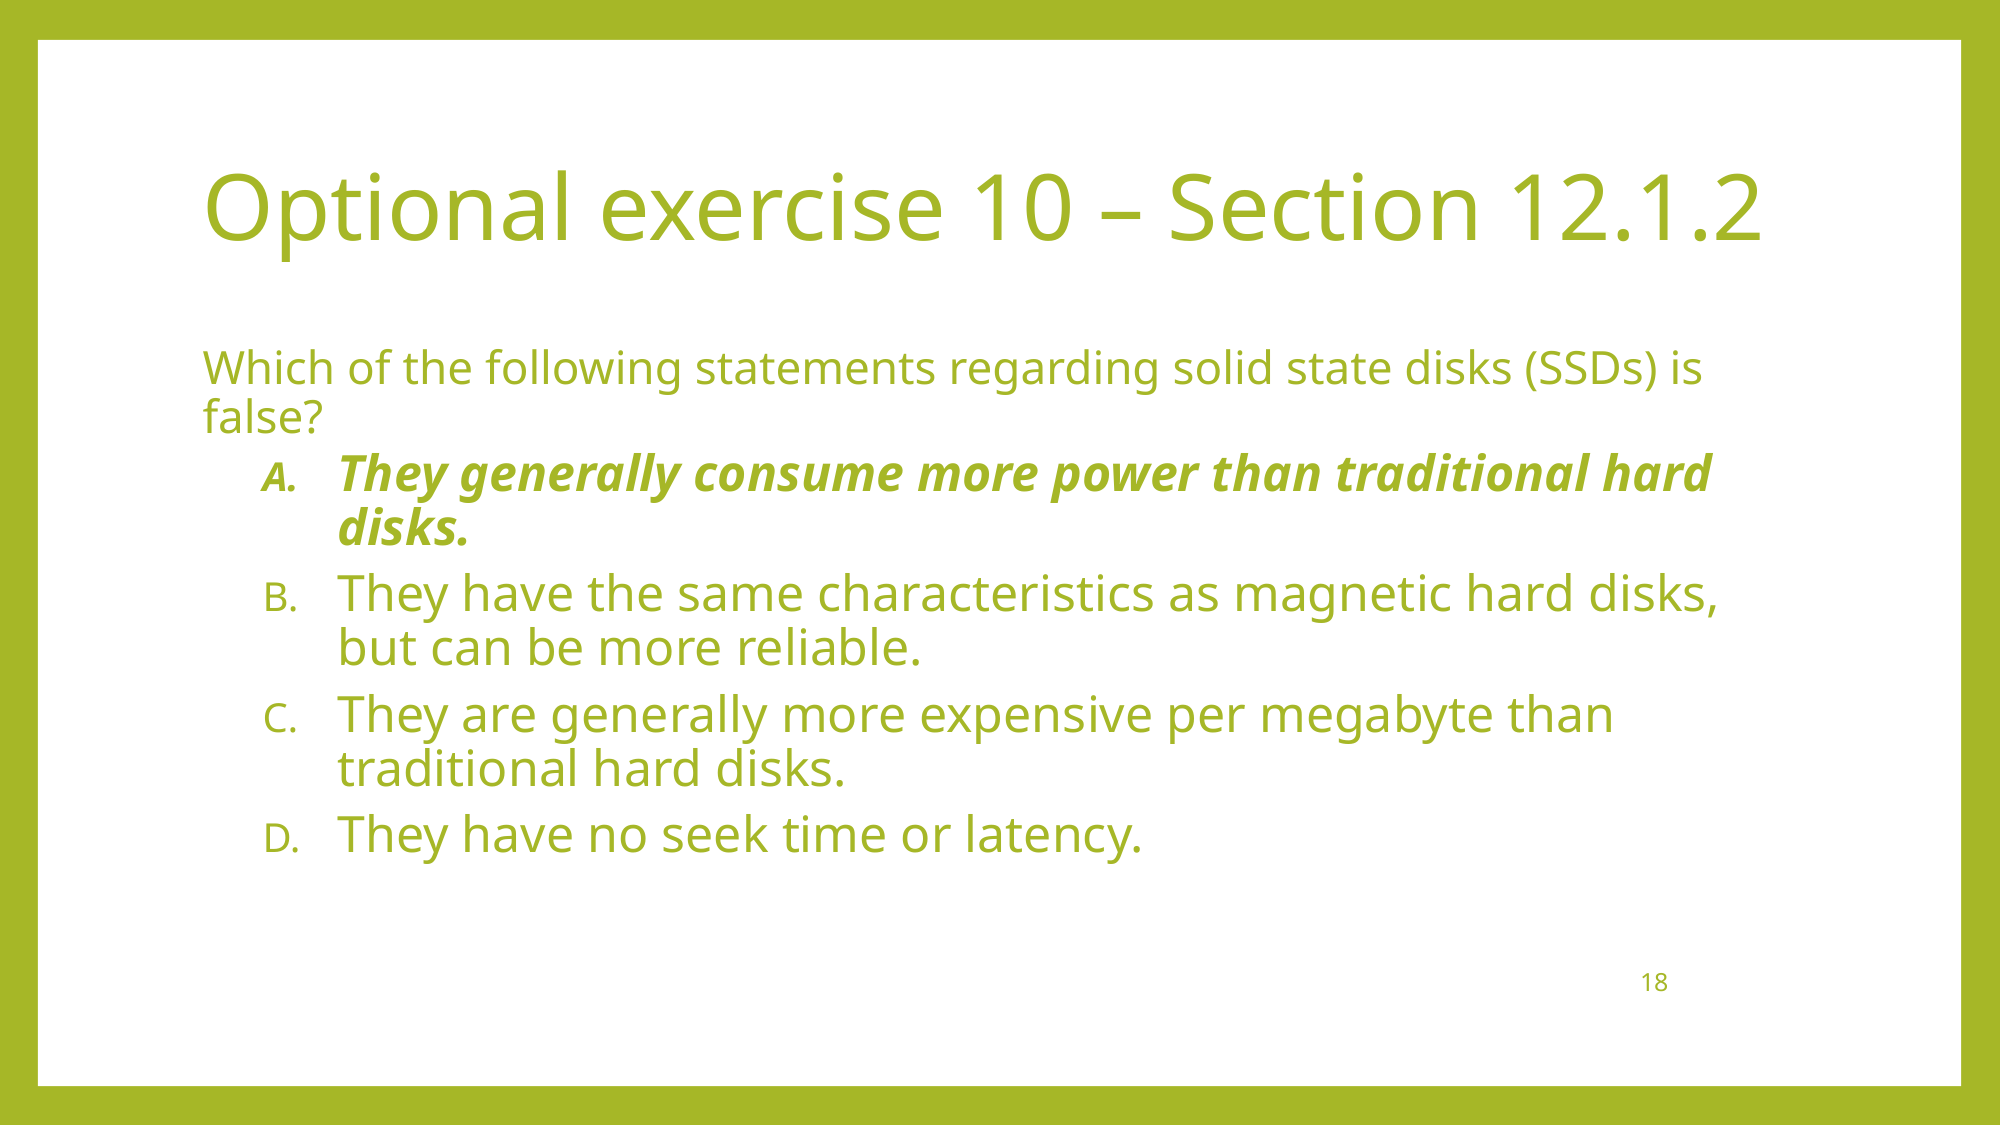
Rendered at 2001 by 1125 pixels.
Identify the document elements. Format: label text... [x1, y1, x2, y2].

title Optional exercise 10 – Section 12.1.2 [187, 99, 1808, 323]
slide_number 18 [1583, 940, 1684, 1027]
list Which of the following statements regarding solid state disks (SSDs) is false? They generally consume more power than traditional hard disks. They have the same characteristics as magnetic hard disks, but can be more reliable. They are generally more expensive per megabyte than traditional hard disks. They have no seek time or latency. [187, 337, 1808, 1000]
